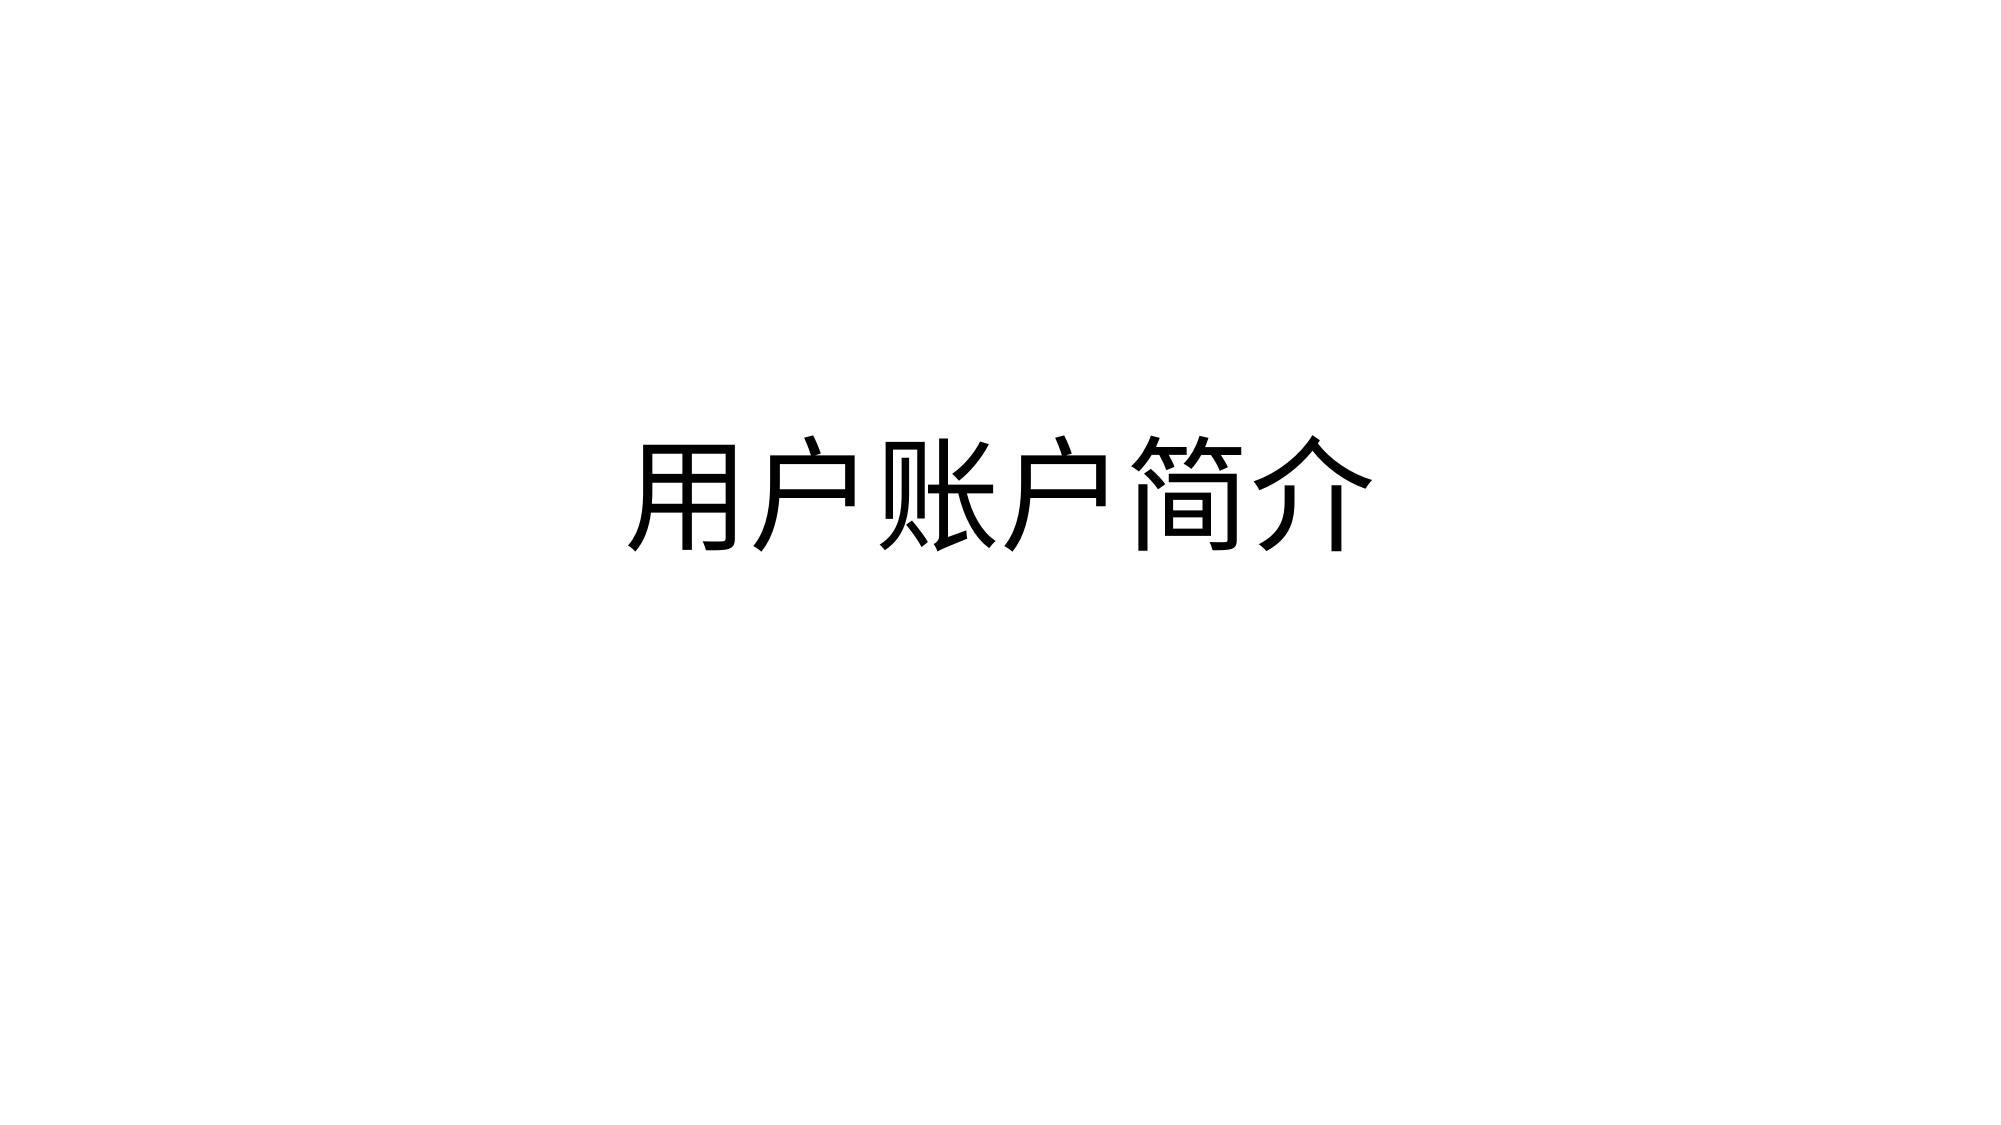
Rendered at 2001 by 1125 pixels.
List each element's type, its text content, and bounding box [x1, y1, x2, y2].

title 用户账户简介 [249, 184, 1750, 576]
